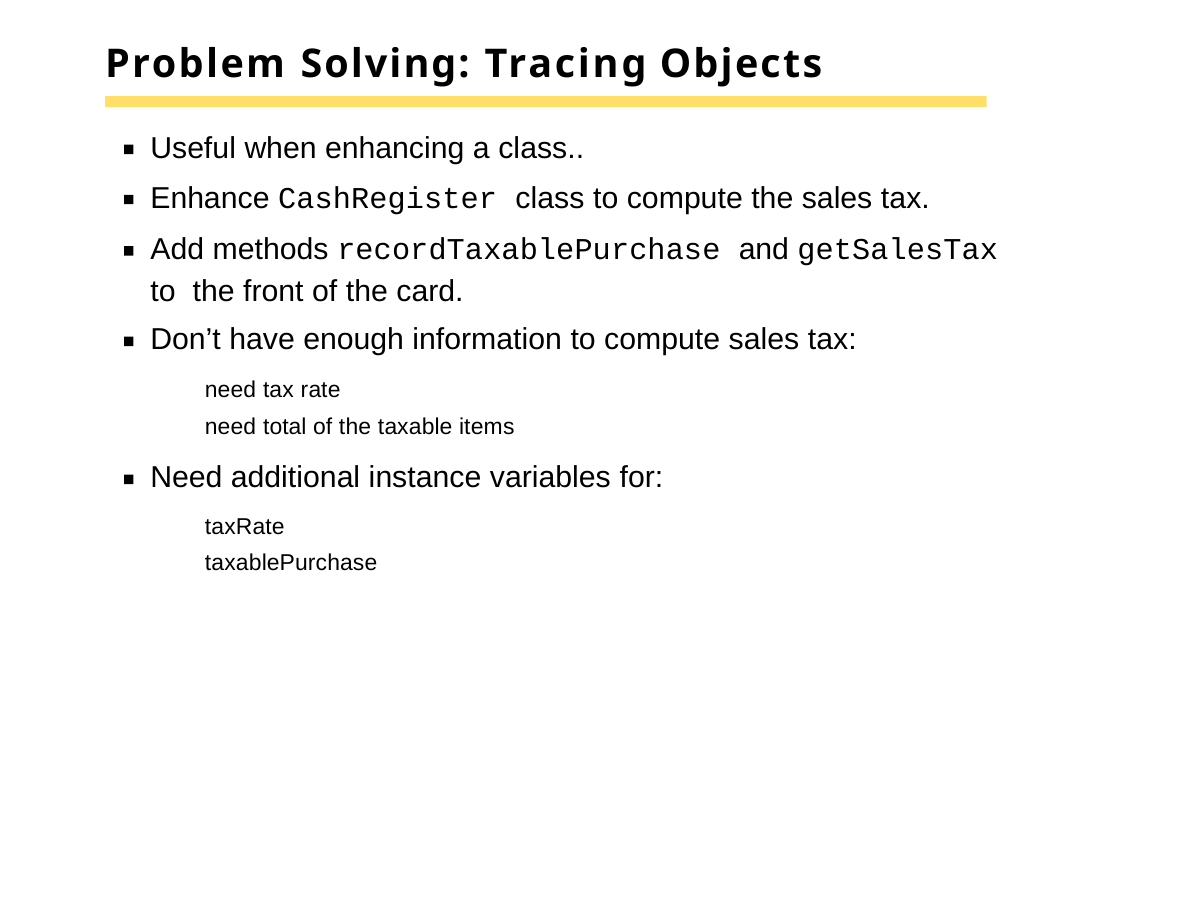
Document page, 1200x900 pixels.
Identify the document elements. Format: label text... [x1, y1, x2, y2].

text_box [124, 336, 134, 347]
text_box Useful when enhancing a class.. Enhance CashRegister class to compute the sales tax. Add methods recordTaxablePurchase and getSalesTax to the front of the card. Don’t have enough information to compute sales tax: need tax rate need total of the taxable items Need additional instance variables for: taxRate taxablePurchase [148, 128, 1025, 576]
text_box [124, 246, 134, 256]
text_box [124, 194, 134, 205]
text_box [124, 474, 134, 485]
title Problem Solving: Tracing Objects [102, 37, 1097, 188]
text_box [124, 144, 134, 155]
